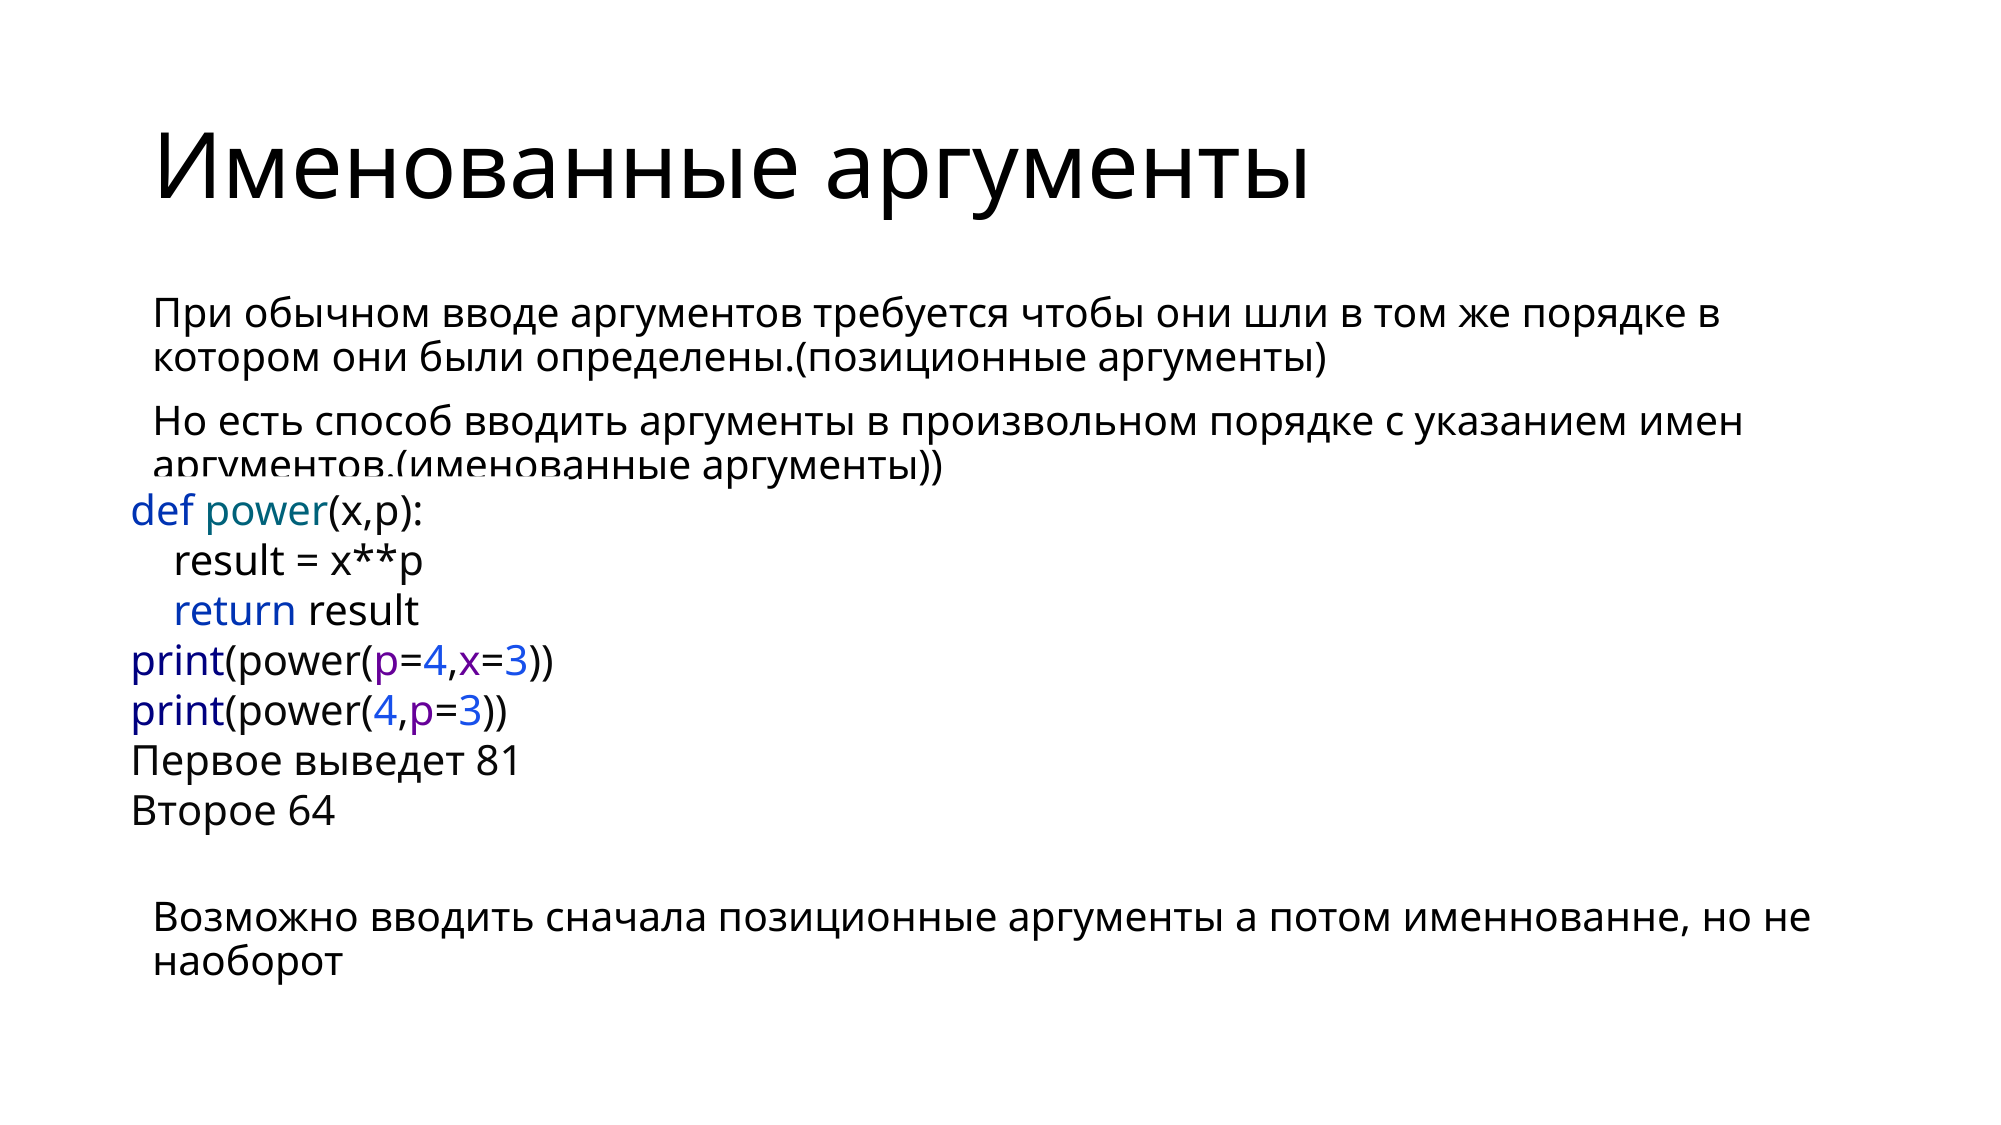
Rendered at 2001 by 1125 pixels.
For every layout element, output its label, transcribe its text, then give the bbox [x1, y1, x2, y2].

list При обычном вводе аргументов требуется чтобы они шли в том же порядке в котором они были определены.(позиционные аргументы) Но есть способ вводить аргументы в произвольном порядке с указанием имен аргументов.(именованные аргументы)) Возможно вводить сначала позиционные аргументы а потом именнованне, но не наоборот [137, 284, 1863, 999]
title Именованные аргументы [137, 59, 1863, 278]
text_box def power(x,p): result = x**p return result print(power(p=4,x=3)) print(power(4,p=3)) Первое выведет 81 Второе 64 [115, 476, 569, 842]
